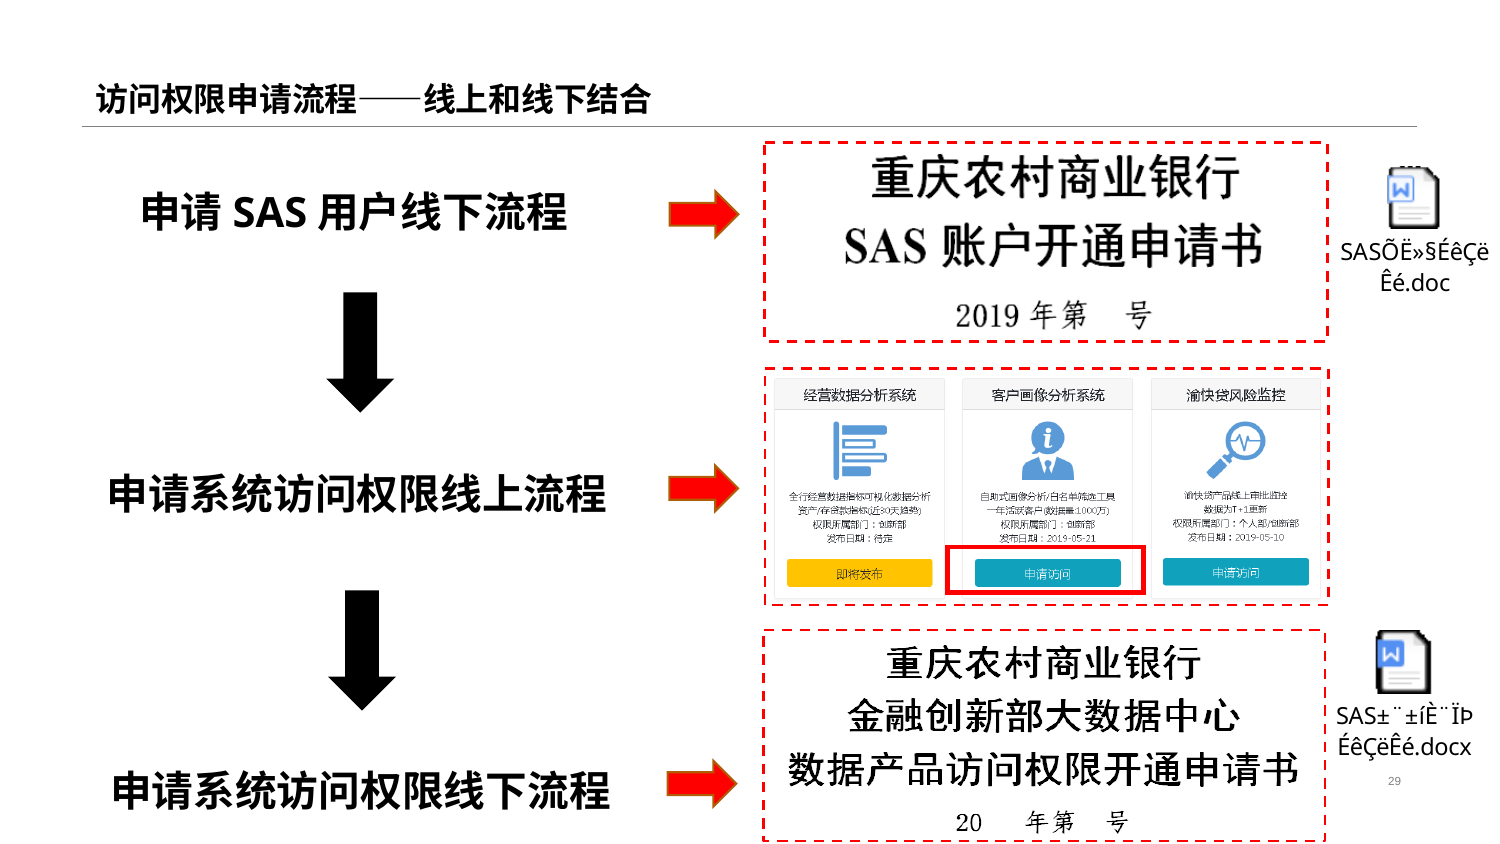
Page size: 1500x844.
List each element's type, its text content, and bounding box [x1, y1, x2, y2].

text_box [1334, 166, 1495, 298]
title 访问权限申请流程——线上和线下结合 [80, 0, 1416, 127]
text_box [666, 758, 738, 810]
text_box [326, 292, 395, 413]
text_box [327, 590, 397, 711]
picture [766, 369, 1328, 604]
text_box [1324, 630, 1485, 763]
text_box 申请SAS用户线下流程 [124, 177, 583, 243]
text_box [668, 462, 740, 514]
text_box 申请系统访问权限线下流程 [95, 757, 626, 823]
picture [764, 631, 1324, 840]
slide_number 29 [1324, 767, 1417, 794]
picture [765, 143, 1327, 340]
text_box [668, 188, 740, 240]
text_box 申请系统访问权限线上流程 [91, 460, 623, 526]
